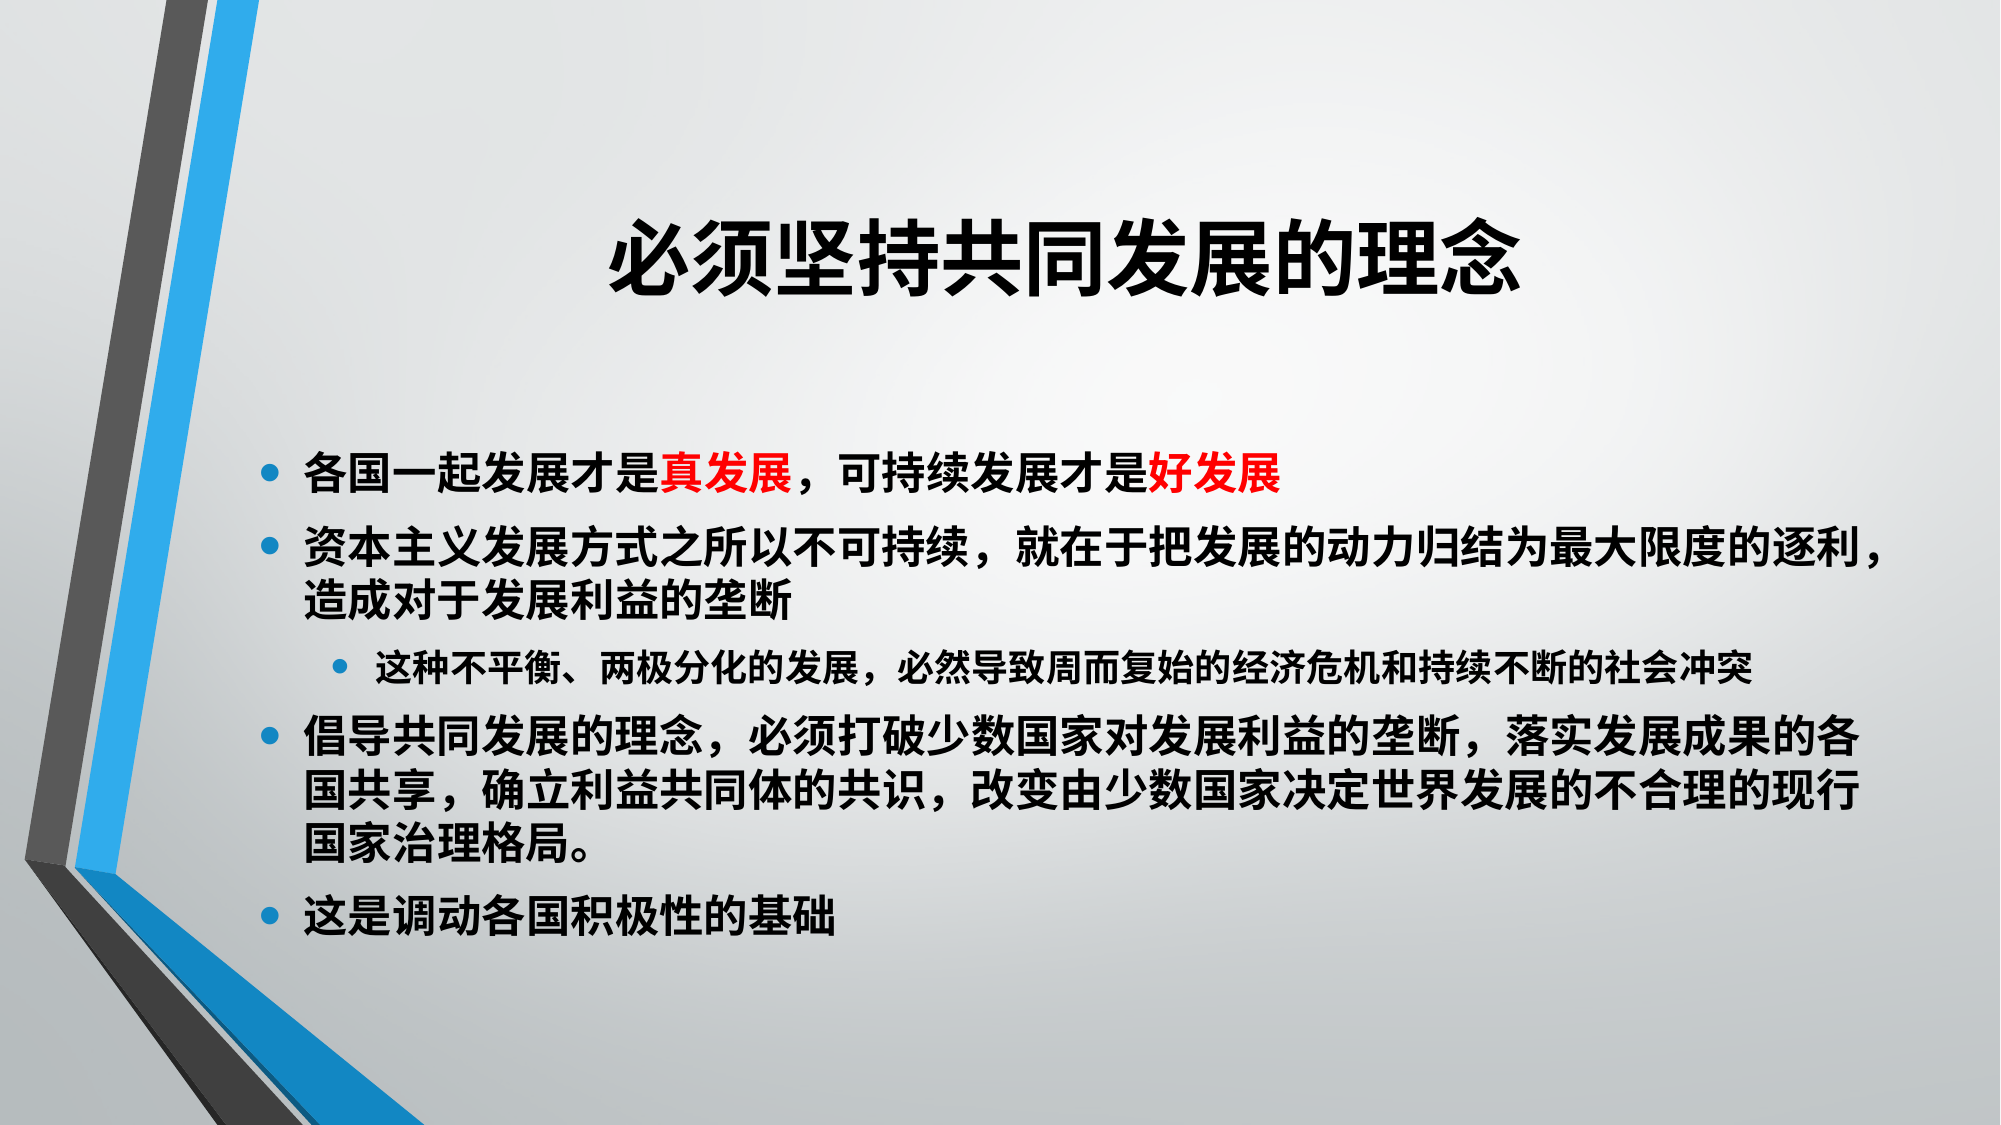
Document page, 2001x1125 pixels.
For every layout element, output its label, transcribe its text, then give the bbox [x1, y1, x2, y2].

title 必须坚持共同发展的理念 [243, 112, 1887, 400]
list 各国一起发展才是真发展，可持续发展才是好发展 资本主义发展方式之所以不可持续，就在于把发展的动力归结为最大限度的逐利，造成对于发展利益的垄断 这种不平衡、两极分化的发展，必然导致周而复始的经济危机和持续不断的社会冲突 倡导共同发展的理念，必须打破少数国家对发展利益的垄断，落实发展成果的各国共享，确立利益共同体的共识，改变由少数国家决定世界发展的不合理的现行国家治理格局。 这是调动各国积极性的基础 [243, 437, 1887, 950]
